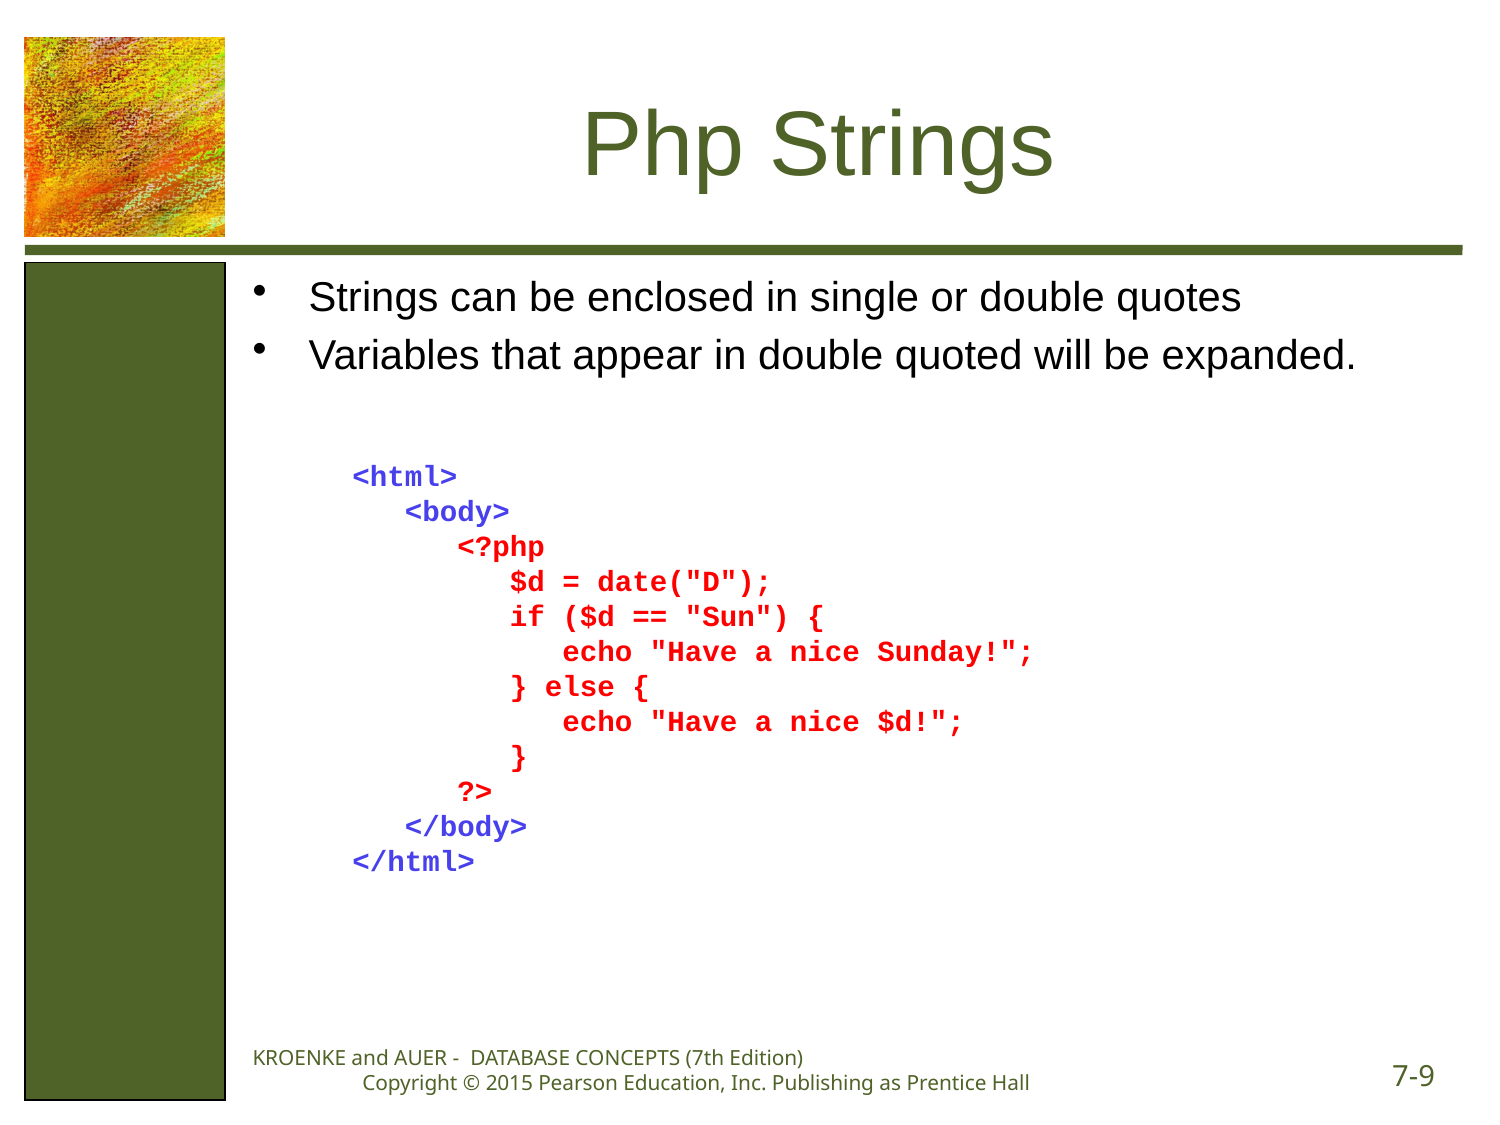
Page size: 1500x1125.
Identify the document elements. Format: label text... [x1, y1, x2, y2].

footer KROENKE and AUER - DATABASE CONCEPTS (7th Edition) Copyright © 2015 Pearson Education, Inc. Publishing as Prentice Hall [237, 1037, 1088, 1104]
slide_number 7-9 [1287, 1049, 1451, 1103]
picture [24, 37, 225, 237]
text_box <html> <body> <?php $d = date("D"); if ($d == "Sun") { echo "Have a nice Sunday!"; } else { echo "Have a nice $d!"; } ?> </body> </html> [337, 449, 1400, 885]
list Strings can be enclosed in single or double quotes Variables that appear in double quoted will be expanded. [237, 262, 1426, 476]
title Php Strings [237, 44, 1426, 233]
